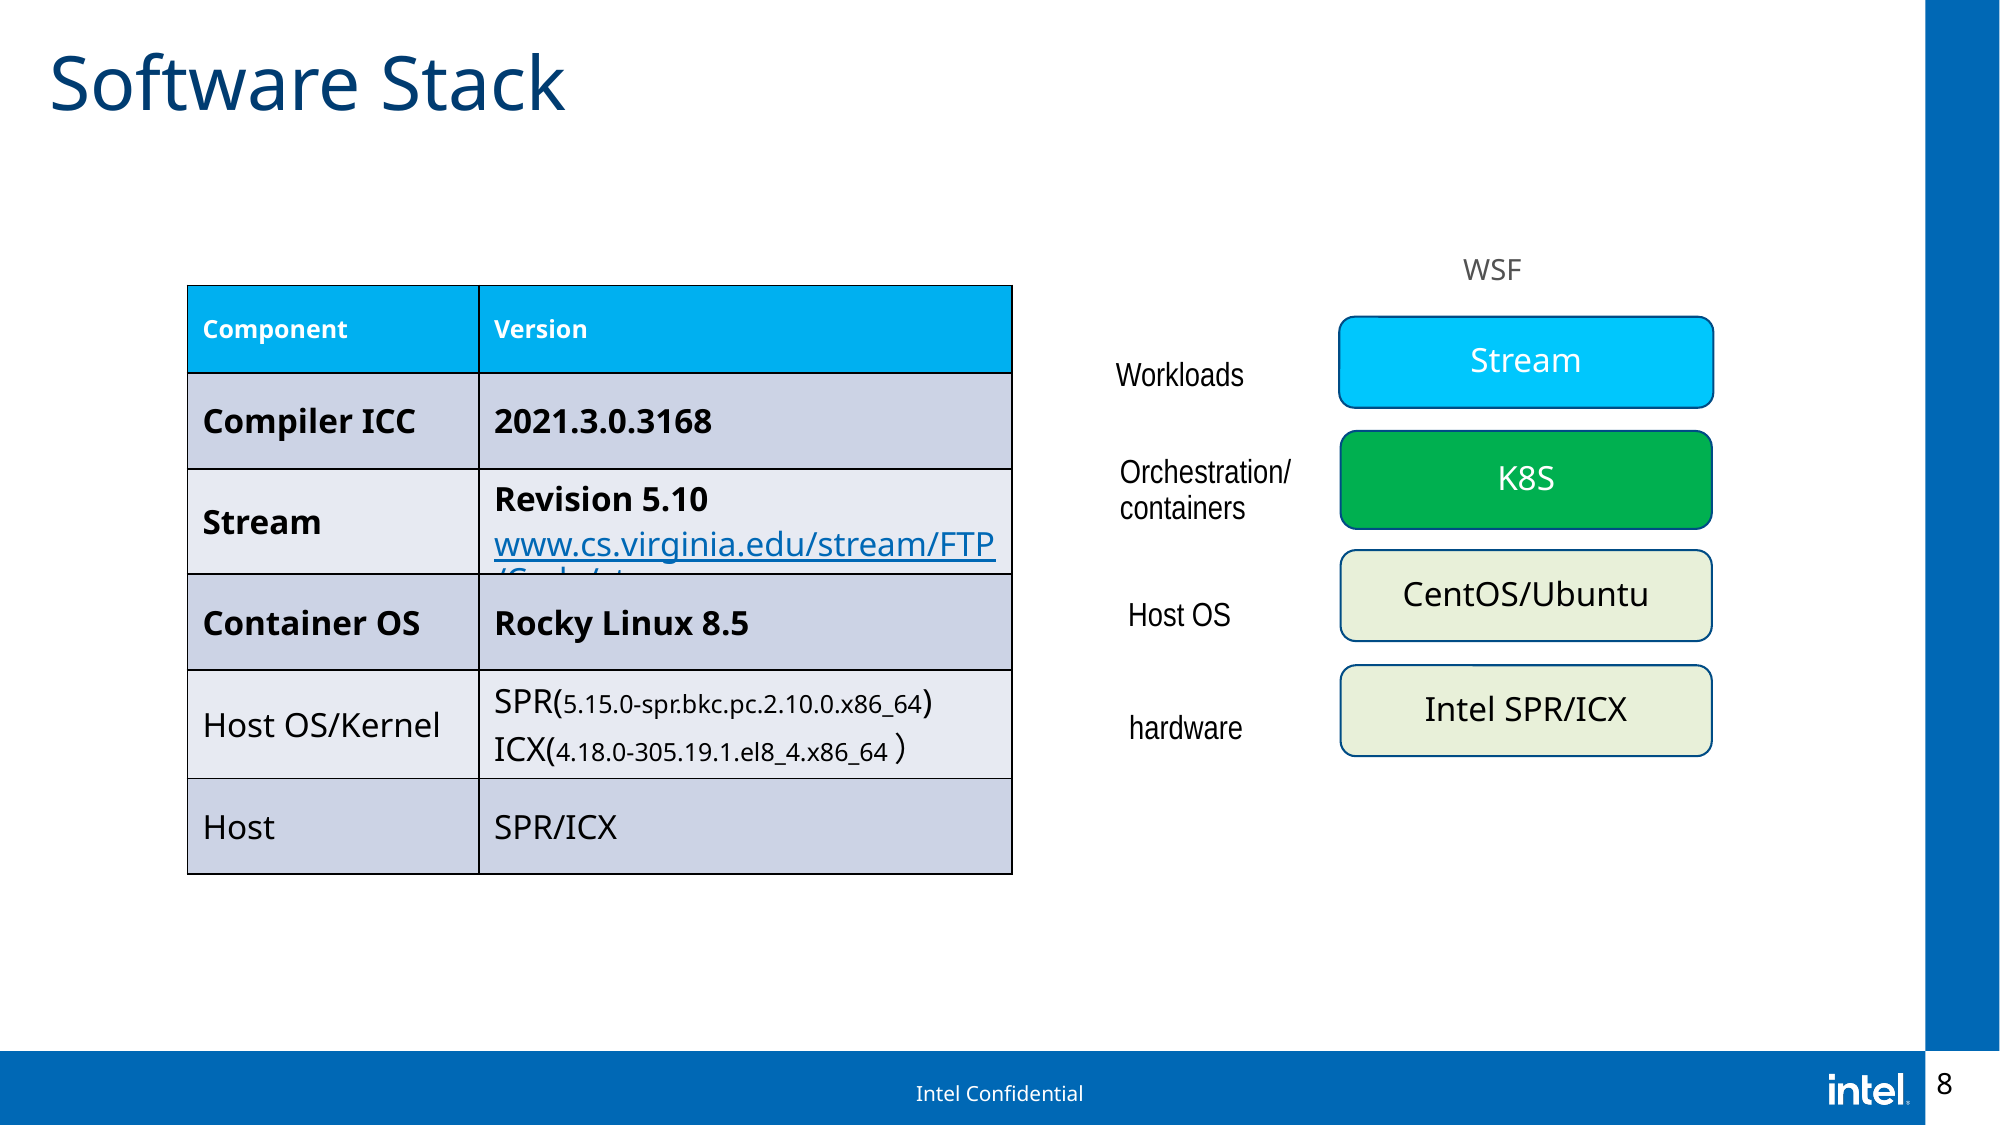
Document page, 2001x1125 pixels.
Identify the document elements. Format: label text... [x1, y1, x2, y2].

text_box WSF [1463, 251, 1564, 287]
table_cell SPR(5.15.0-spr.bkc.pc.2.10.0.x86_64) ICX(4.18.0-305.19.1.el8_4.x86_64） [480, 671, 1011, 778]
table_cell Stream [188, 470, 478, 573]
text_box Workloads [1101, 350, 1338, 401]
table_cell Rocky Linux 8.5 [480, 575, 1011, 669]
picture [1829, 1073, 1910, 1105]
table_cell SPR/ICX [480, 779, 1011, 873]
text_box Orchestration/ containers [1105, 447, 1384, 535]
title Software Stack [48, 45, 1850, 113]
text_box hardware [1114, 703, 1301, 754]
text_box CentOS/Ubuntu [1338, 548, 1714, 644]
table_cell Revision 5.10 www.cs.virginia.edu/stream/FTP/Code/stream.c [480, 470, 1011, 573]
text_box Host OS [1113, 590, 1345, 641]
table_cell 2021.3.0.3168 [480, 374, 1011, 468]
text_box Intel SPR/ICX [1338, 663, 1714, 759]
table_header Version [480, 286, 1011, 372]
table_header Component [188, 286, 478, 372]
text_box K8S [1338, 428, 1714, 532]
table_cell Host [188, 779, 478, 873]
table_cell Compiler ICC [188, 374, 478, 468]
table_cell Container OS [188, 575, 478, 669]
table_cell Host OS/Kernel [188, 671, 478, 778]
text_box 8 [1921, 1058, 2000, 1112]
text_box Stream [1337, 314, 1716, 410]
